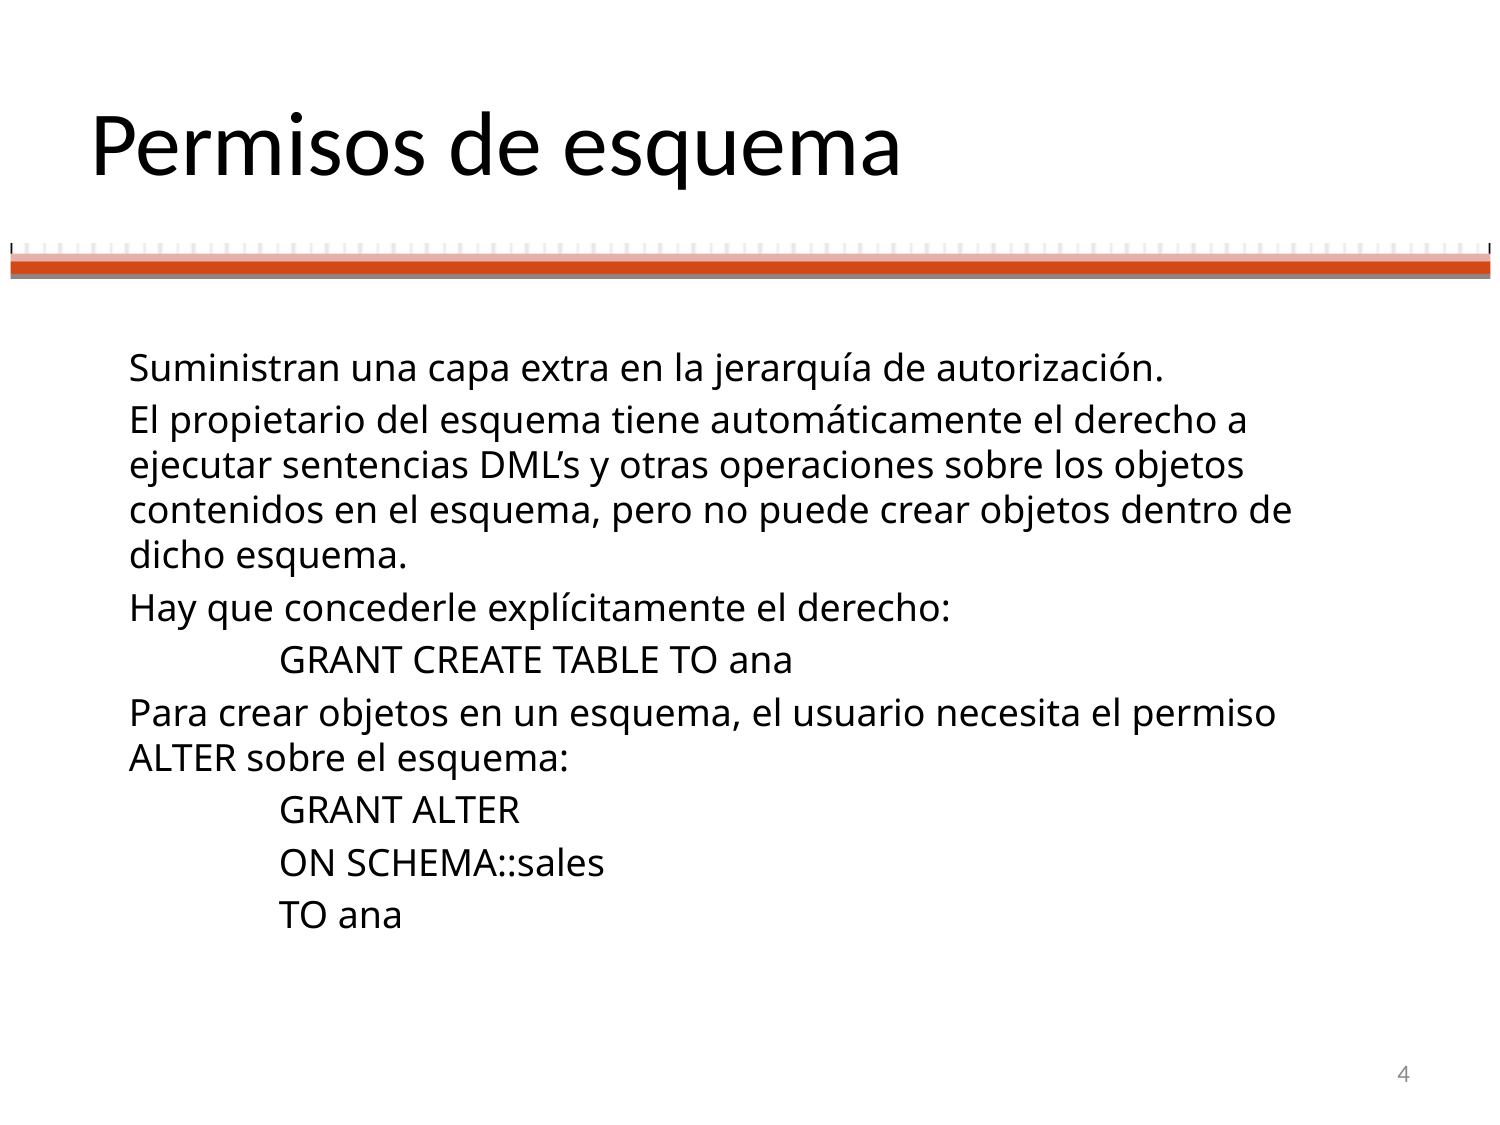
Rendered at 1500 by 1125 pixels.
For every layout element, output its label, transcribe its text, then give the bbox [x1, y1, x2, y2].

slide_number 4 [1074, 1042, 1425, 1103]
title Permisos de esquema [75, 45, 1425, 233]
list Suministran una capa extra en la jerarquía de autorización. El propietario del esquema tiene automáticamente el derecho a ejecutar sentencias DML’s y otras operaciones sobre los objetos contenidos en el esquema, pero no puede crear objetos dentro de dicho esquema. Hay que concederle explícitamente el derecho: GRANT CREATE TABLE TO ana Para crear objetos en un esquema, el usuario necesita el permiso ALTER sobre el esquema: GRANT ALTER ON SCHEMA::sales TO ana [113, 336, 1389, 929]
picture [0, 243, 1500, 280]
